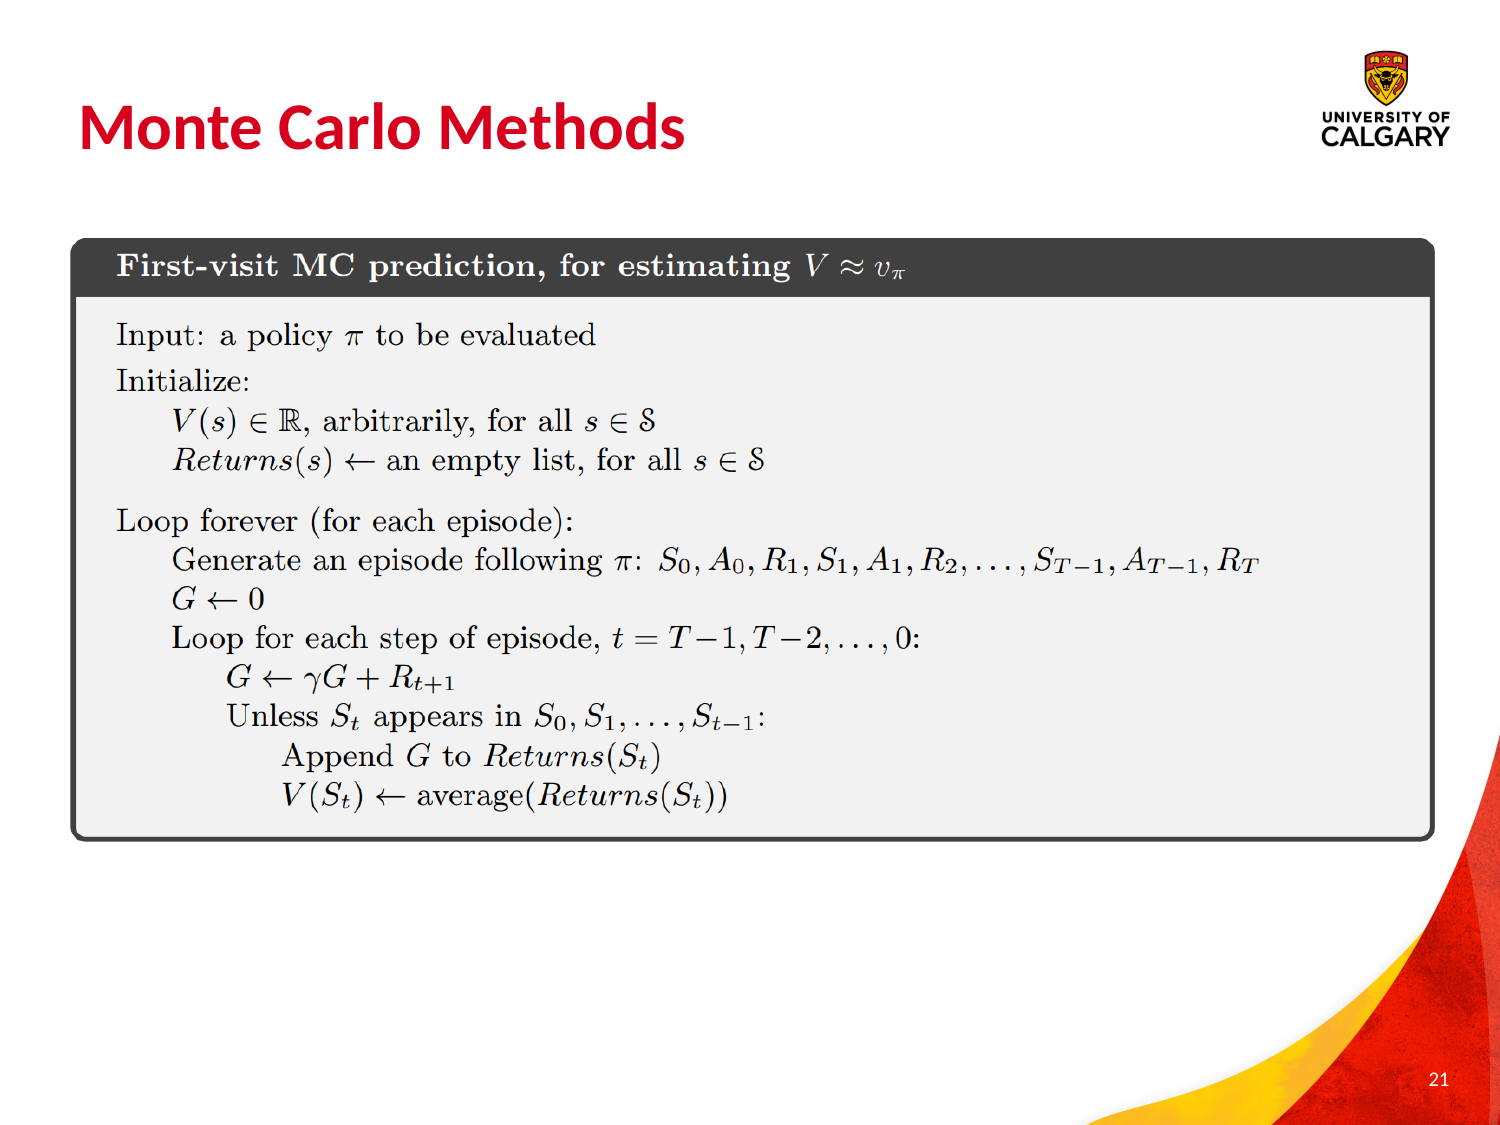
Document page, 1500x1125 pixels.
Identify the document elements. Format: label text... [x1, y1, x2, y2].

slide_number 21 [1126, 1057, 1465, 1099]
picture [0, 0, 1500, 1125]
title Monte Carlo Methods [63, 46, 1269, 209]
